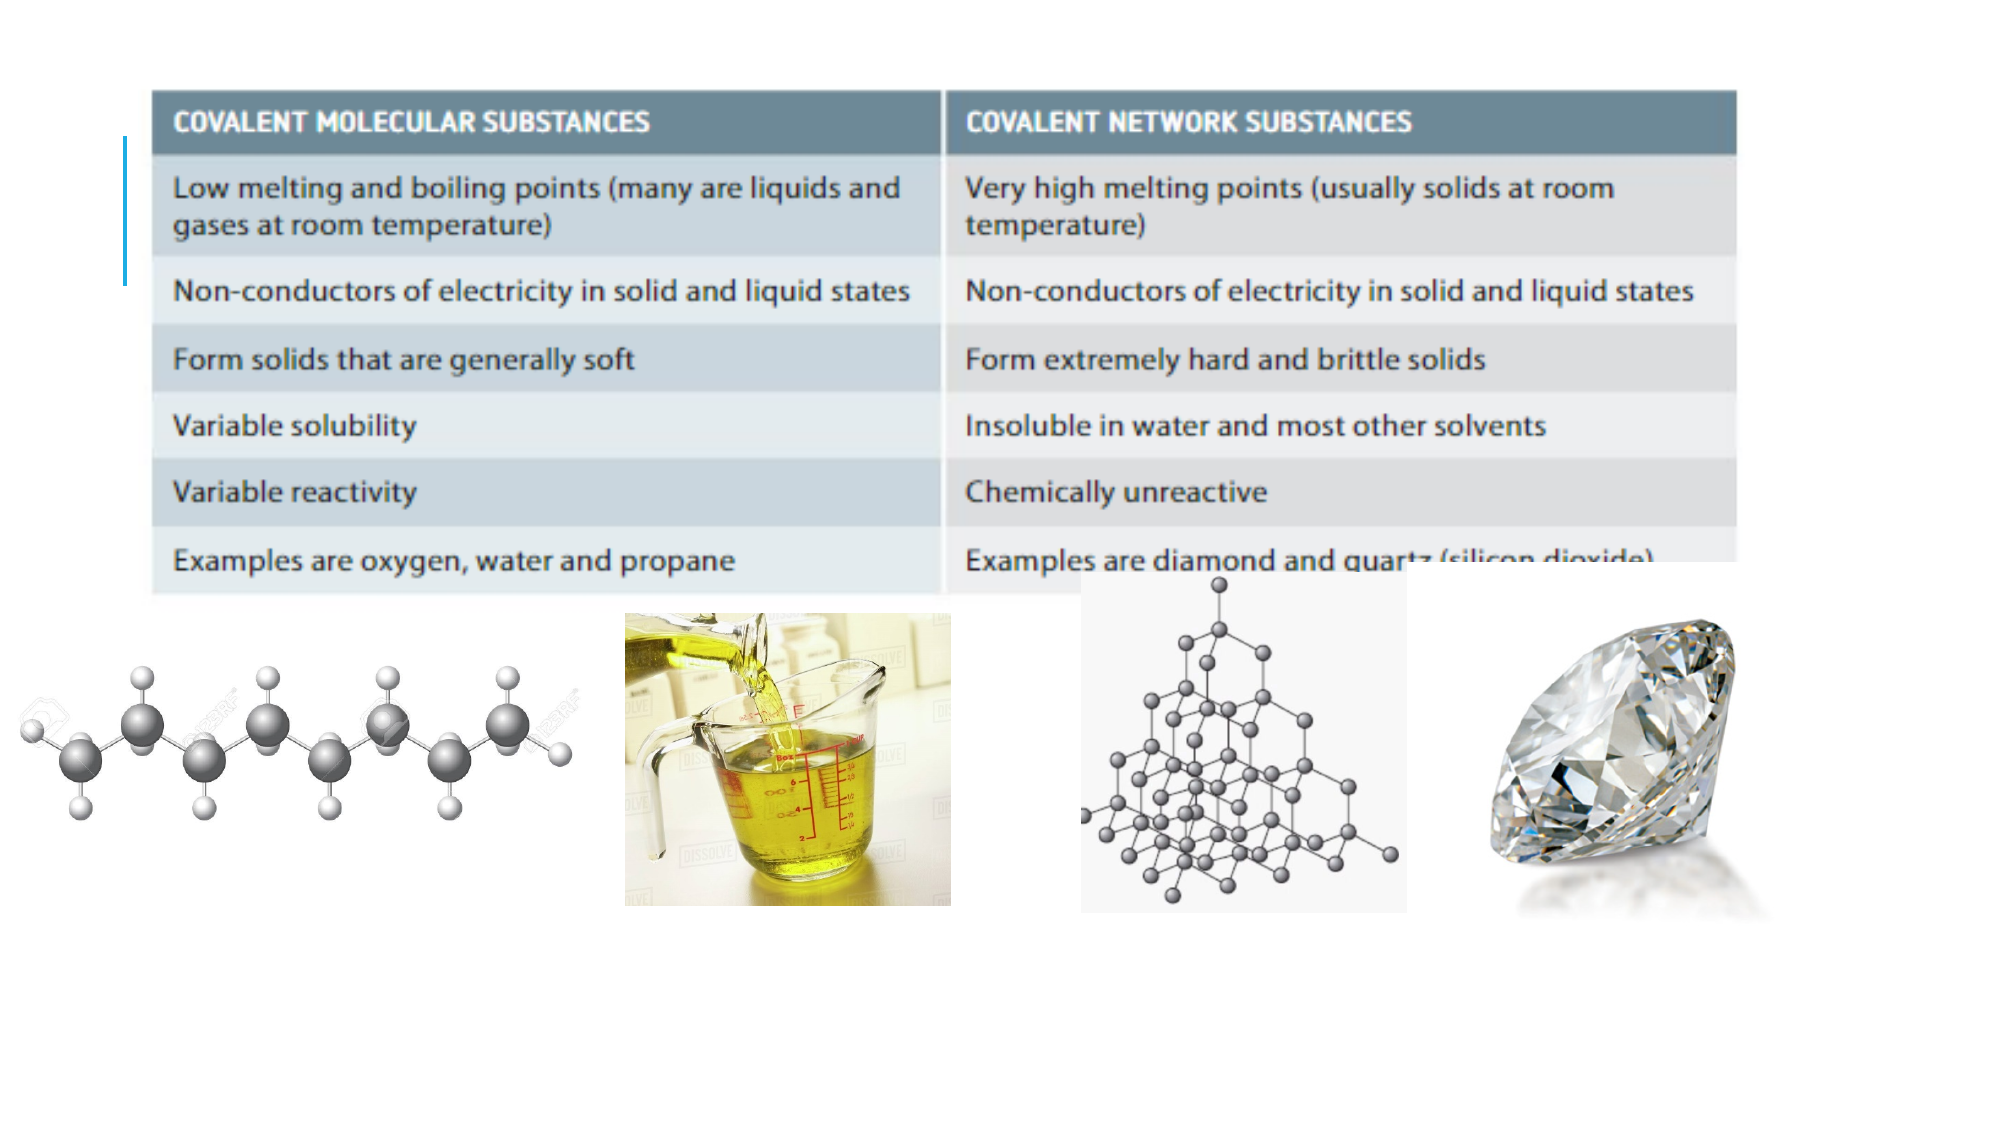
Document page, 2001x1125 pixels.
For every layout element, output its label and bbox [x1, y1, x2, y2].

list [624, 621, 951, 906]
picture [12, 641, 585, 836]
picture [138, 80, 1790, 938]
